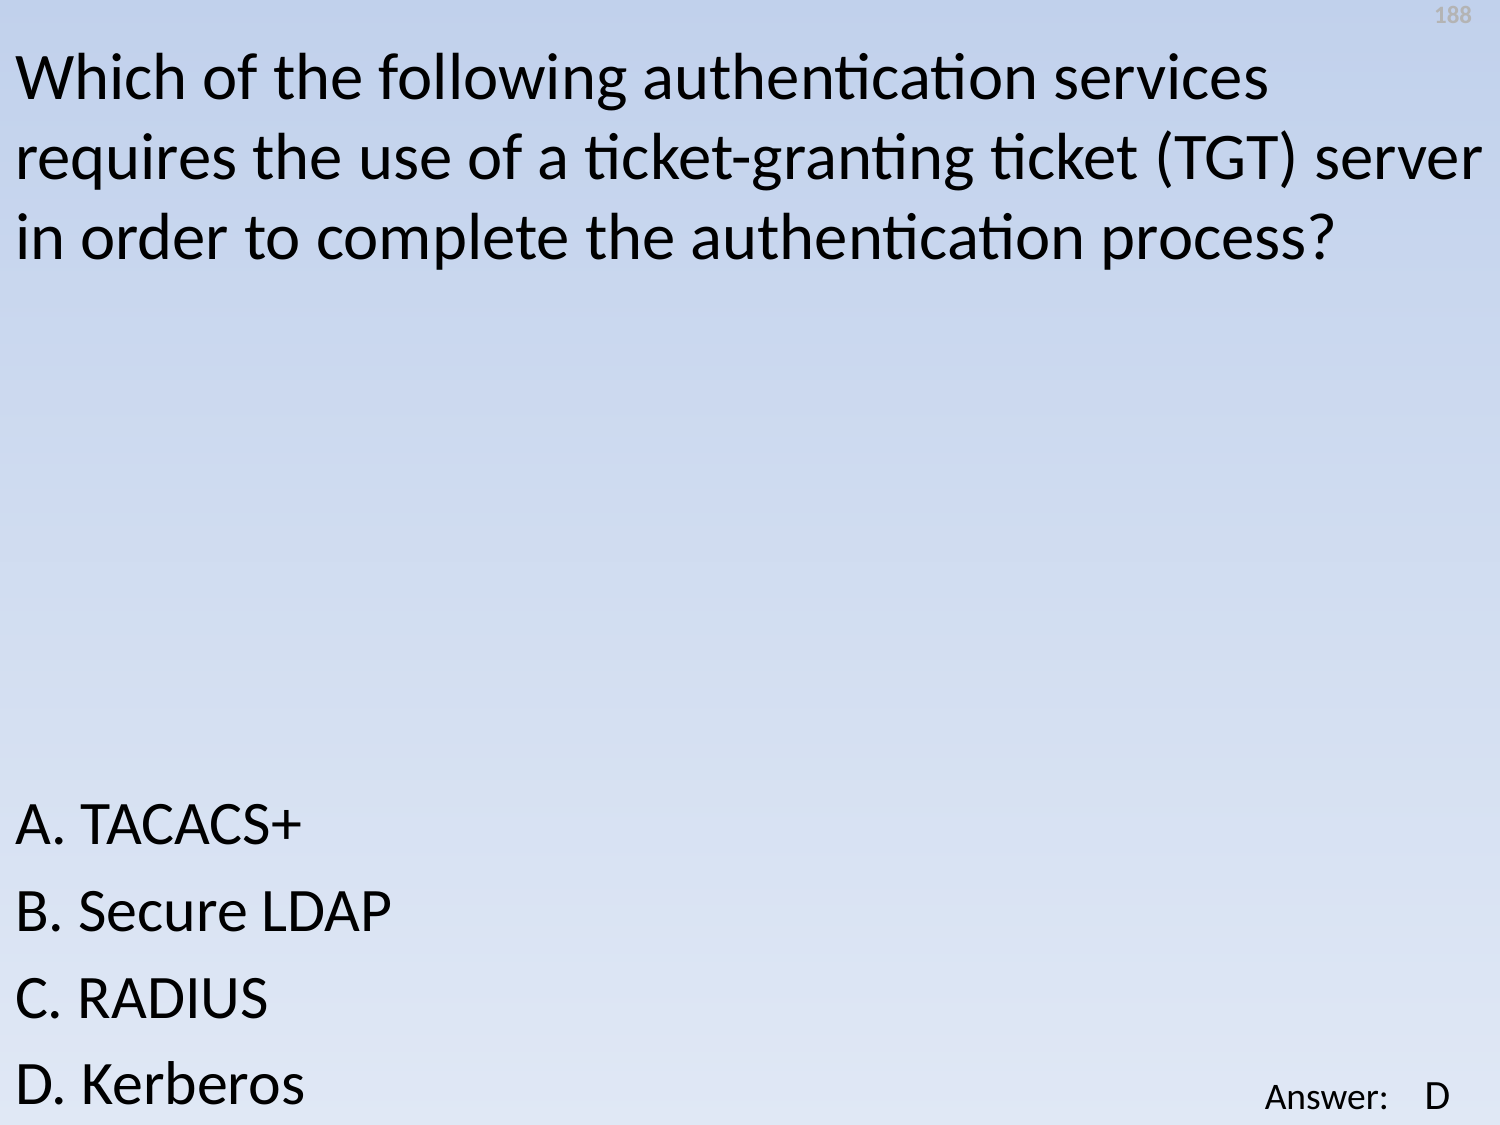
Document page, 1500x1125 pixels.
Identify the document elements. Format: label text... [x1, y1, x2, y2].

list D [1374, 1060, 1500, 1123]
slide_number 188 [1412, 0, 1488, 28]
list Which of the following authentication services requires the use of a ticket-granting ticket (TGT) server in order to complete the authentication process? [0, 24, 1500, 774]
list A. TACACS+ B. Secure LDAP C. RADIUS D. Kerberos [0, 774, 1500, 1125]
